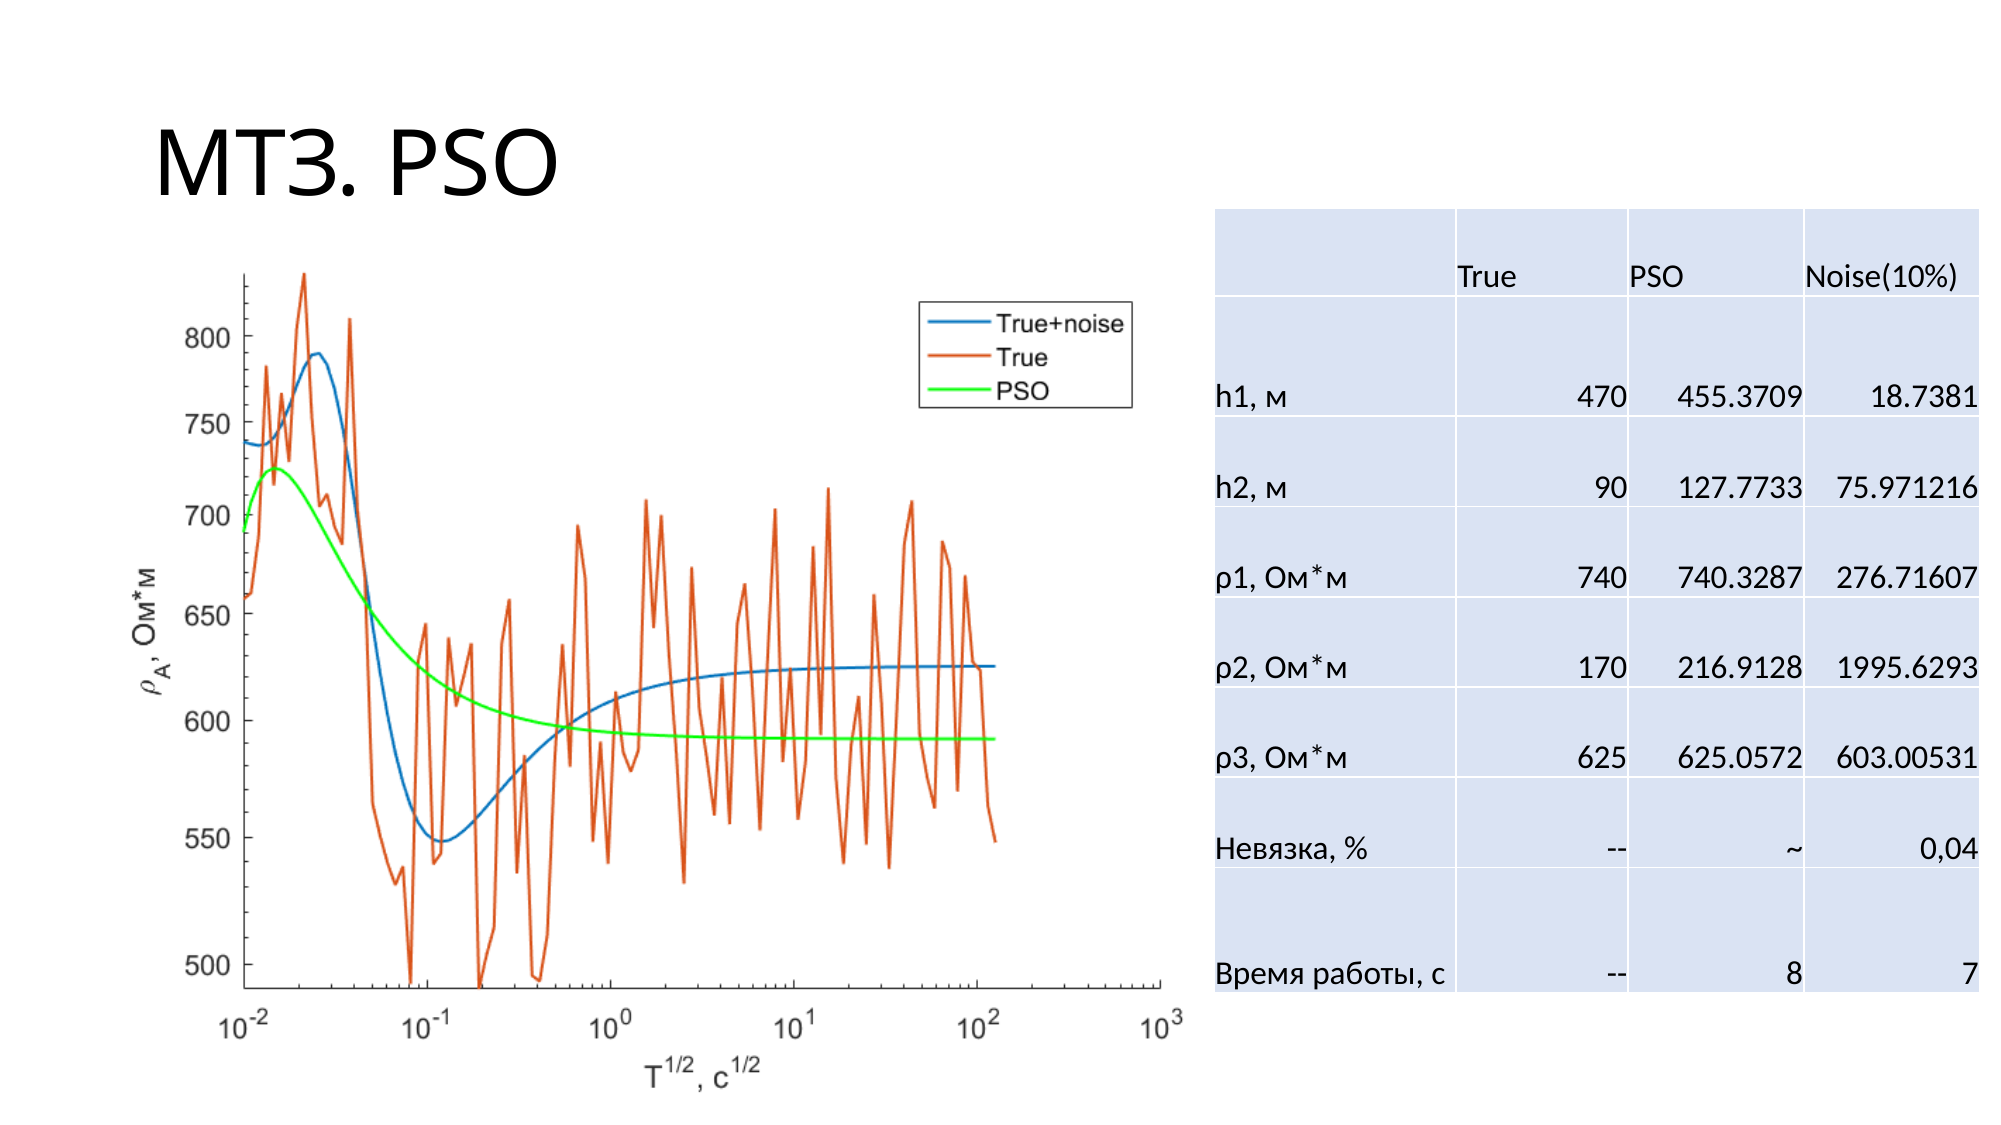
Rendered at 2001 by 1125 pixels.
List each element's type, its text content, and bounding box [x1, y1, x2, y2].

picture [90, 207, 1274, 1095]
title МТЗ. PSO [137, 56, 1863, 207]
